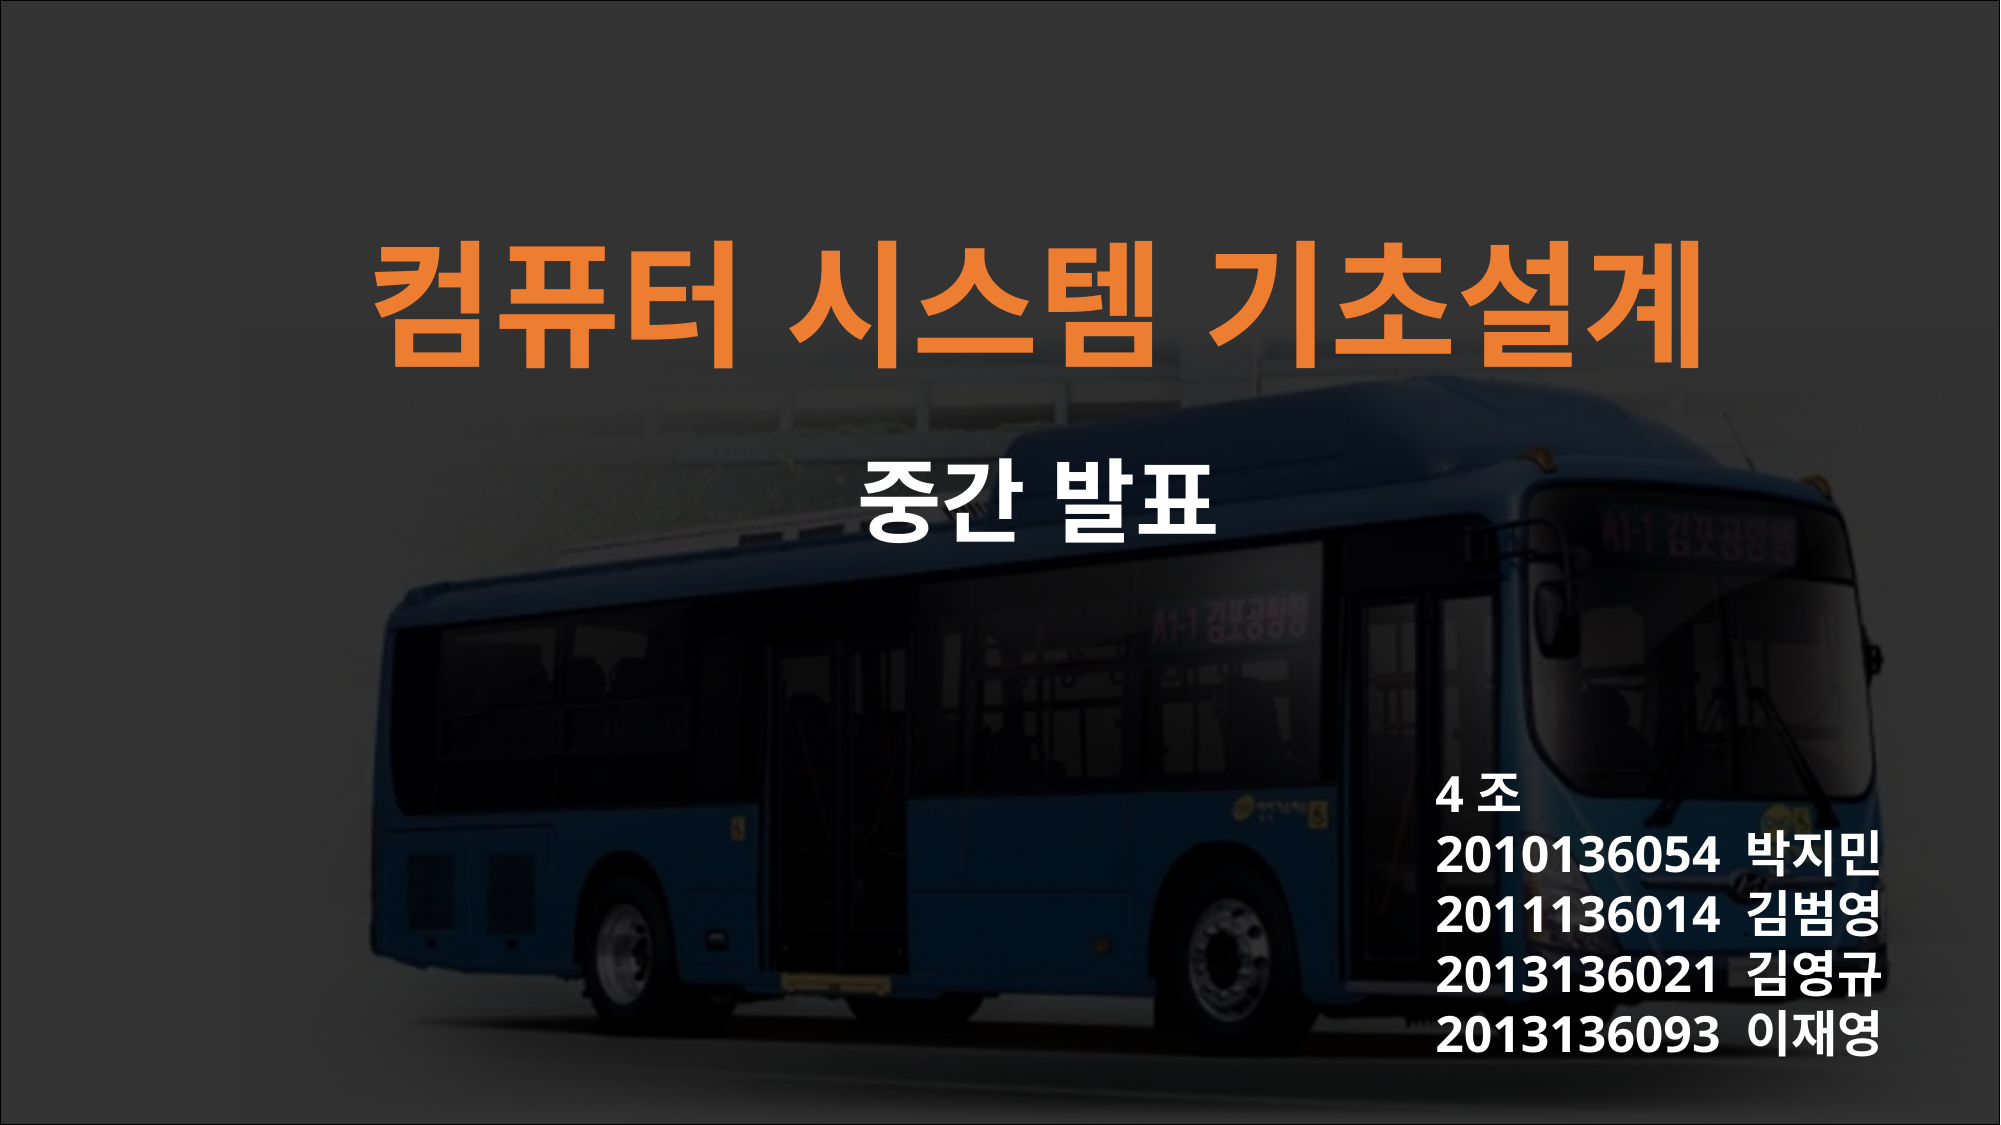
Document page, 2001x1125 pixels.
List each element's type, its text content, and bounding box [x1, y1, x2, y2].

picture [241, 326, 2000, 1125]
text_box [0, 0, 2000, 1125]
text_box 컴퓨터 시스템 기초설계 [353, 211, 1725, 326]
